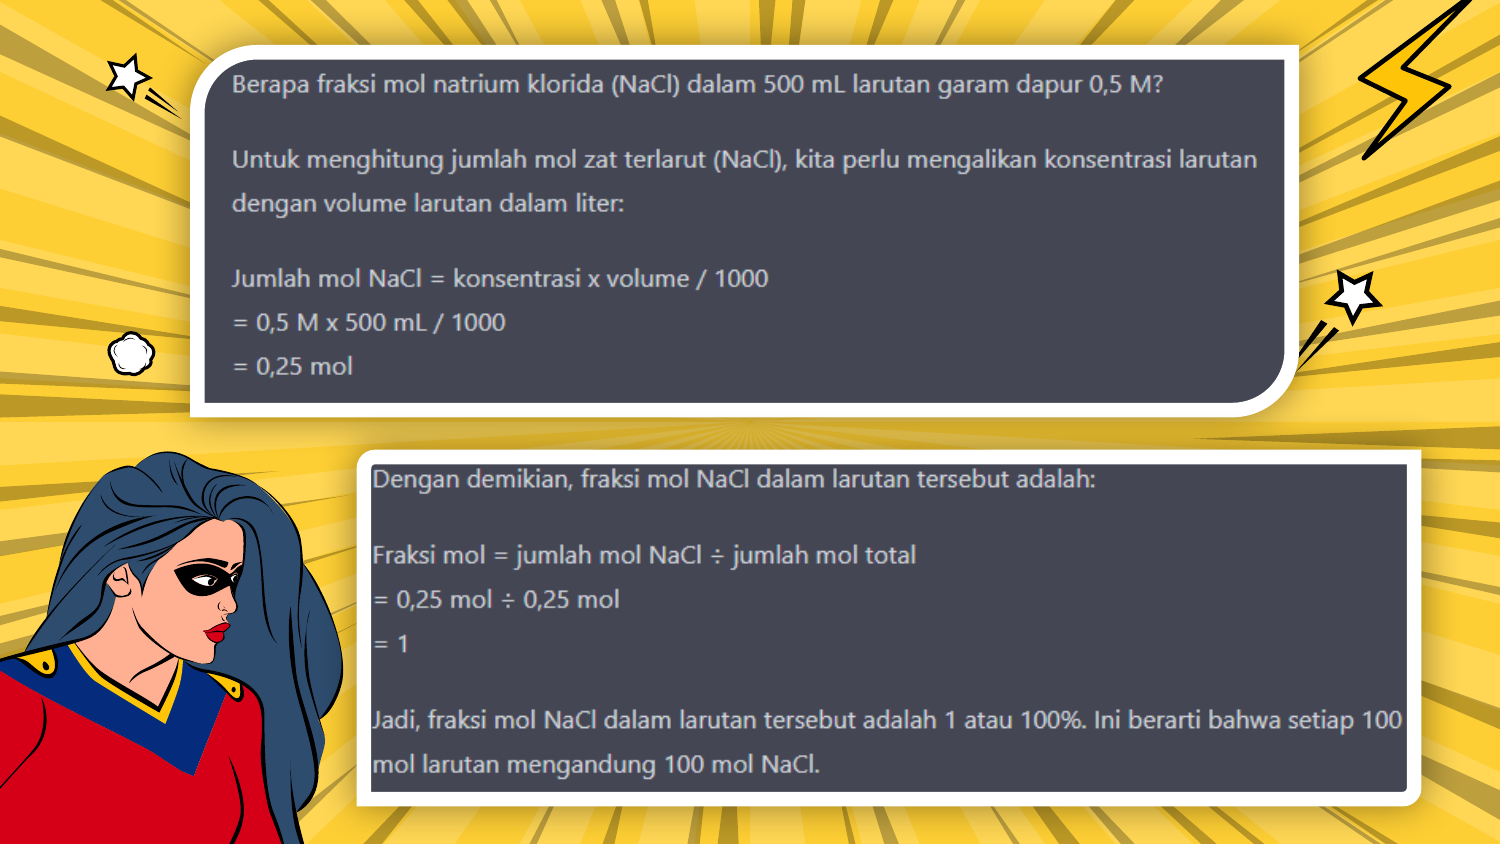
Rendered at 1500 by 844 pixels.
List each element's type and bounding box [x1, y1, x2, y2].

text_box [1359, 0, 1470, 159]
text_box [1299, 266, 1369, 393]
text_box [108, 331, 155, 375]
picture [363, 456, 1415, 800]
text_box [108, 55, 182, 120]
text_box [0, 451, 351, 844]
picture [197, 51, 1292, 411]
